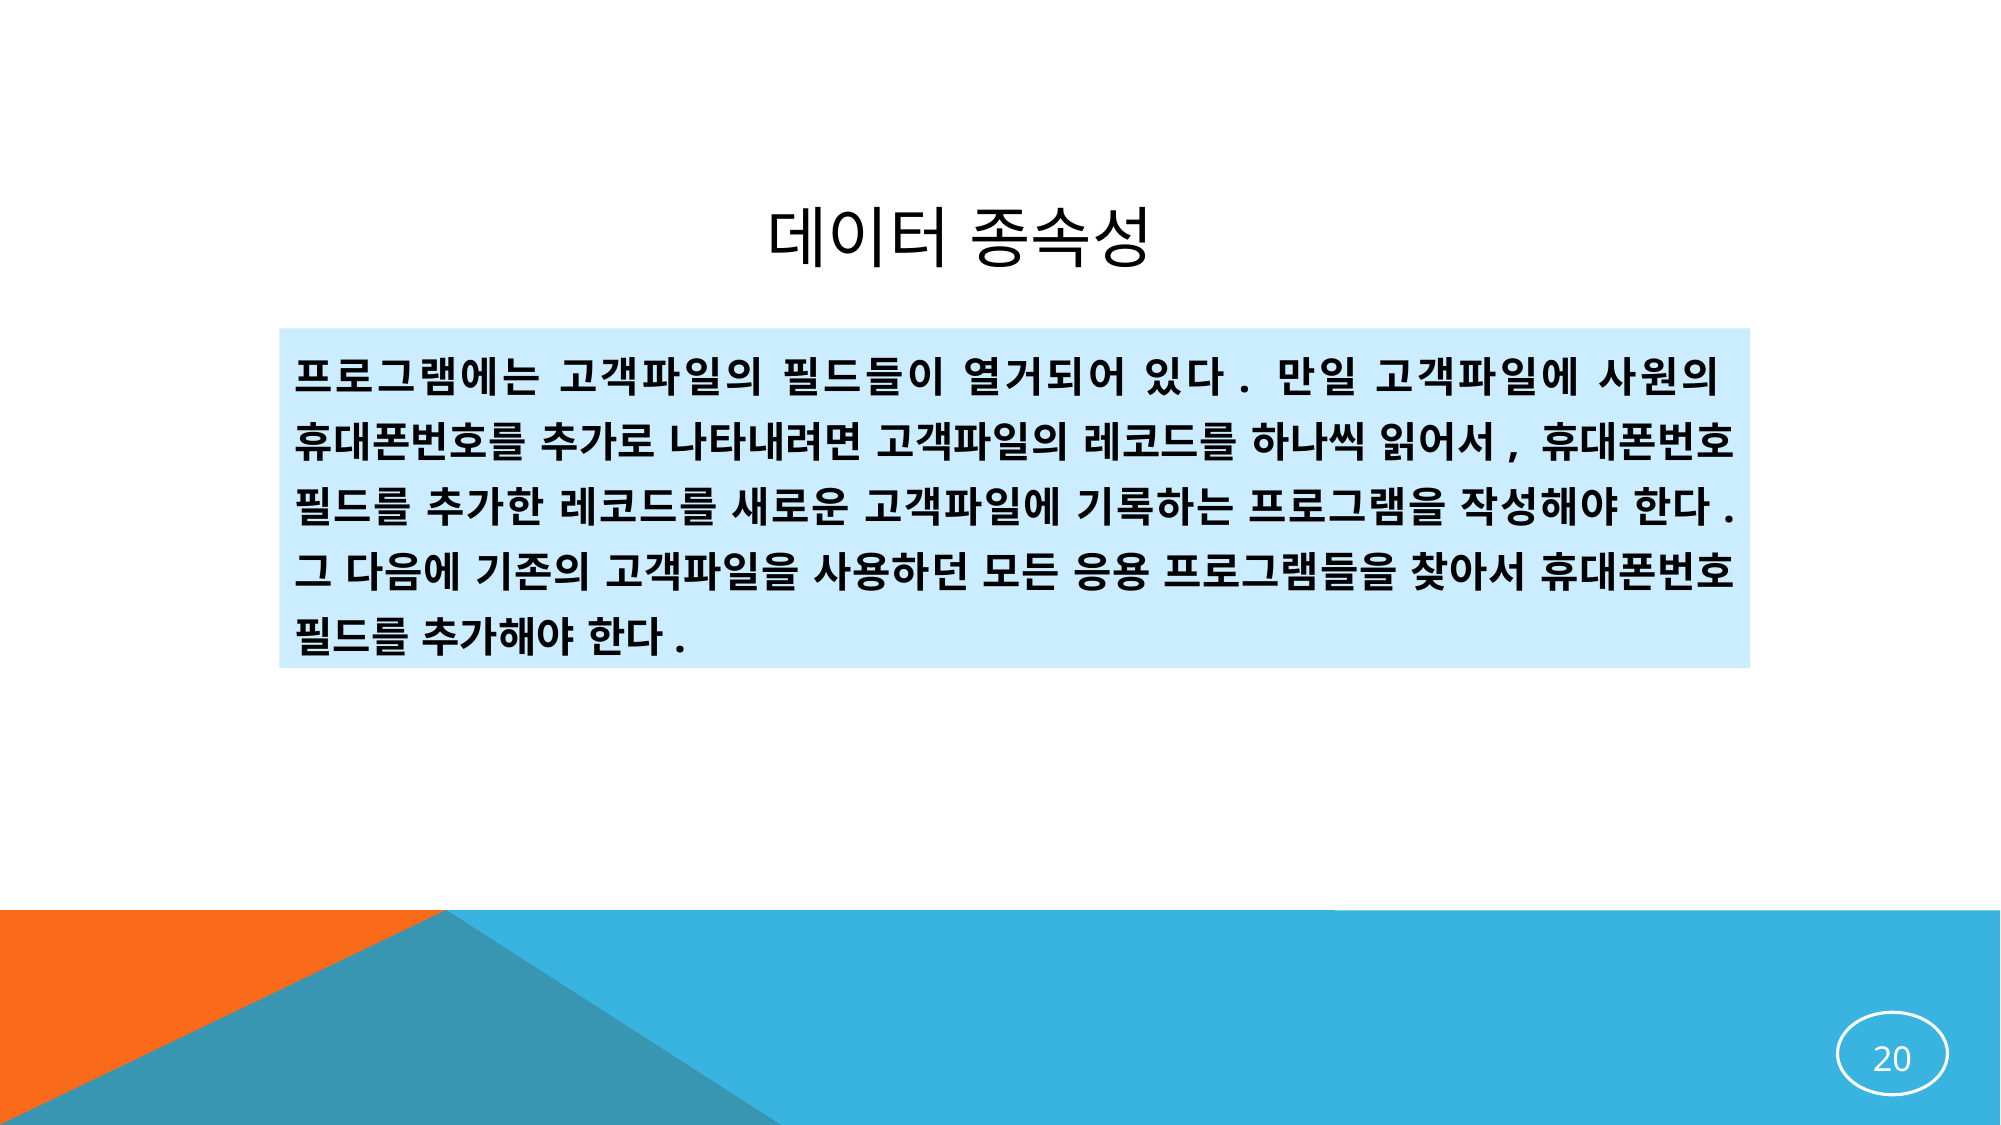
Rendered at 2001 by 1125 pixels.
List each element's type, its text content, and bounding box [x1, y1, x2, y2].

slide_number 20 [1835, 1010, 1950, 1097]
text_box 프로그램에는 고객파일의 필드들이 열거되어 있다. 만일 고객파일에 사원의 휴대폰번호를 추가로 나타내려면 고객파일의 레코드를 하나씩 읽어서, 휴대폰번호 필드를 추가한 레코드를 새로운 고객파일에 기록하는 프로그램을 작성해야 한다. 그 다음에 기존의 고객파일을 사용하던 모든 응용 프로그램들을 찾아서 휴대폰번호 필드를 추가해야 한다. [279, 328, 1750, 669]
text_box 데이터 종속성 [751, 164, 1169, 284]
